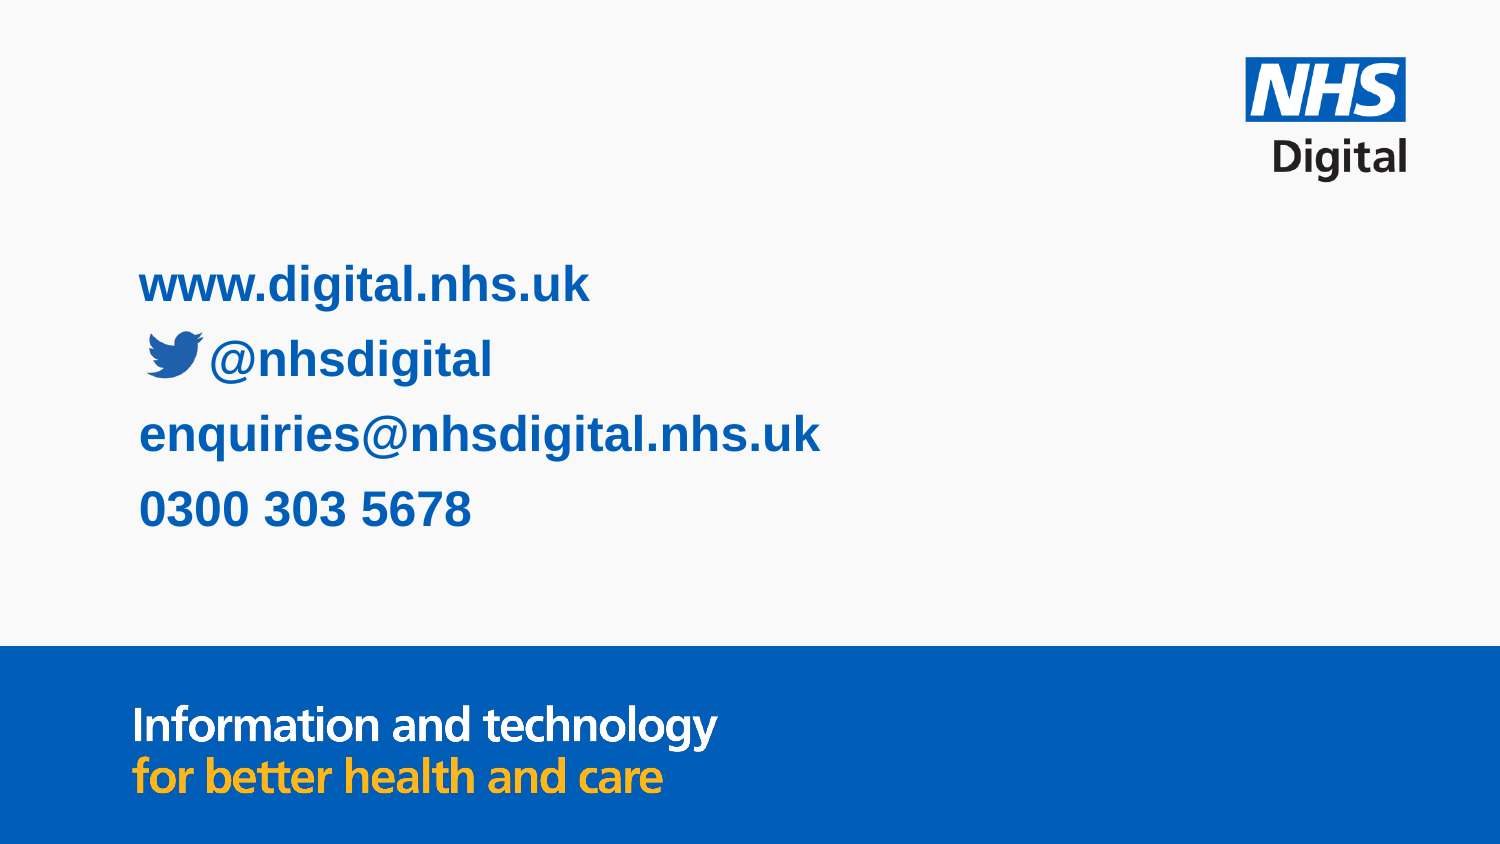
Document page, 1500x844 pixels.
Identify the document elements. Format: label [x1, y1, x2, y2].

picture [143, 322, 207, 387]
picture [123, 694, 727, 812]
picture [1226, 41, 1424, 198]
